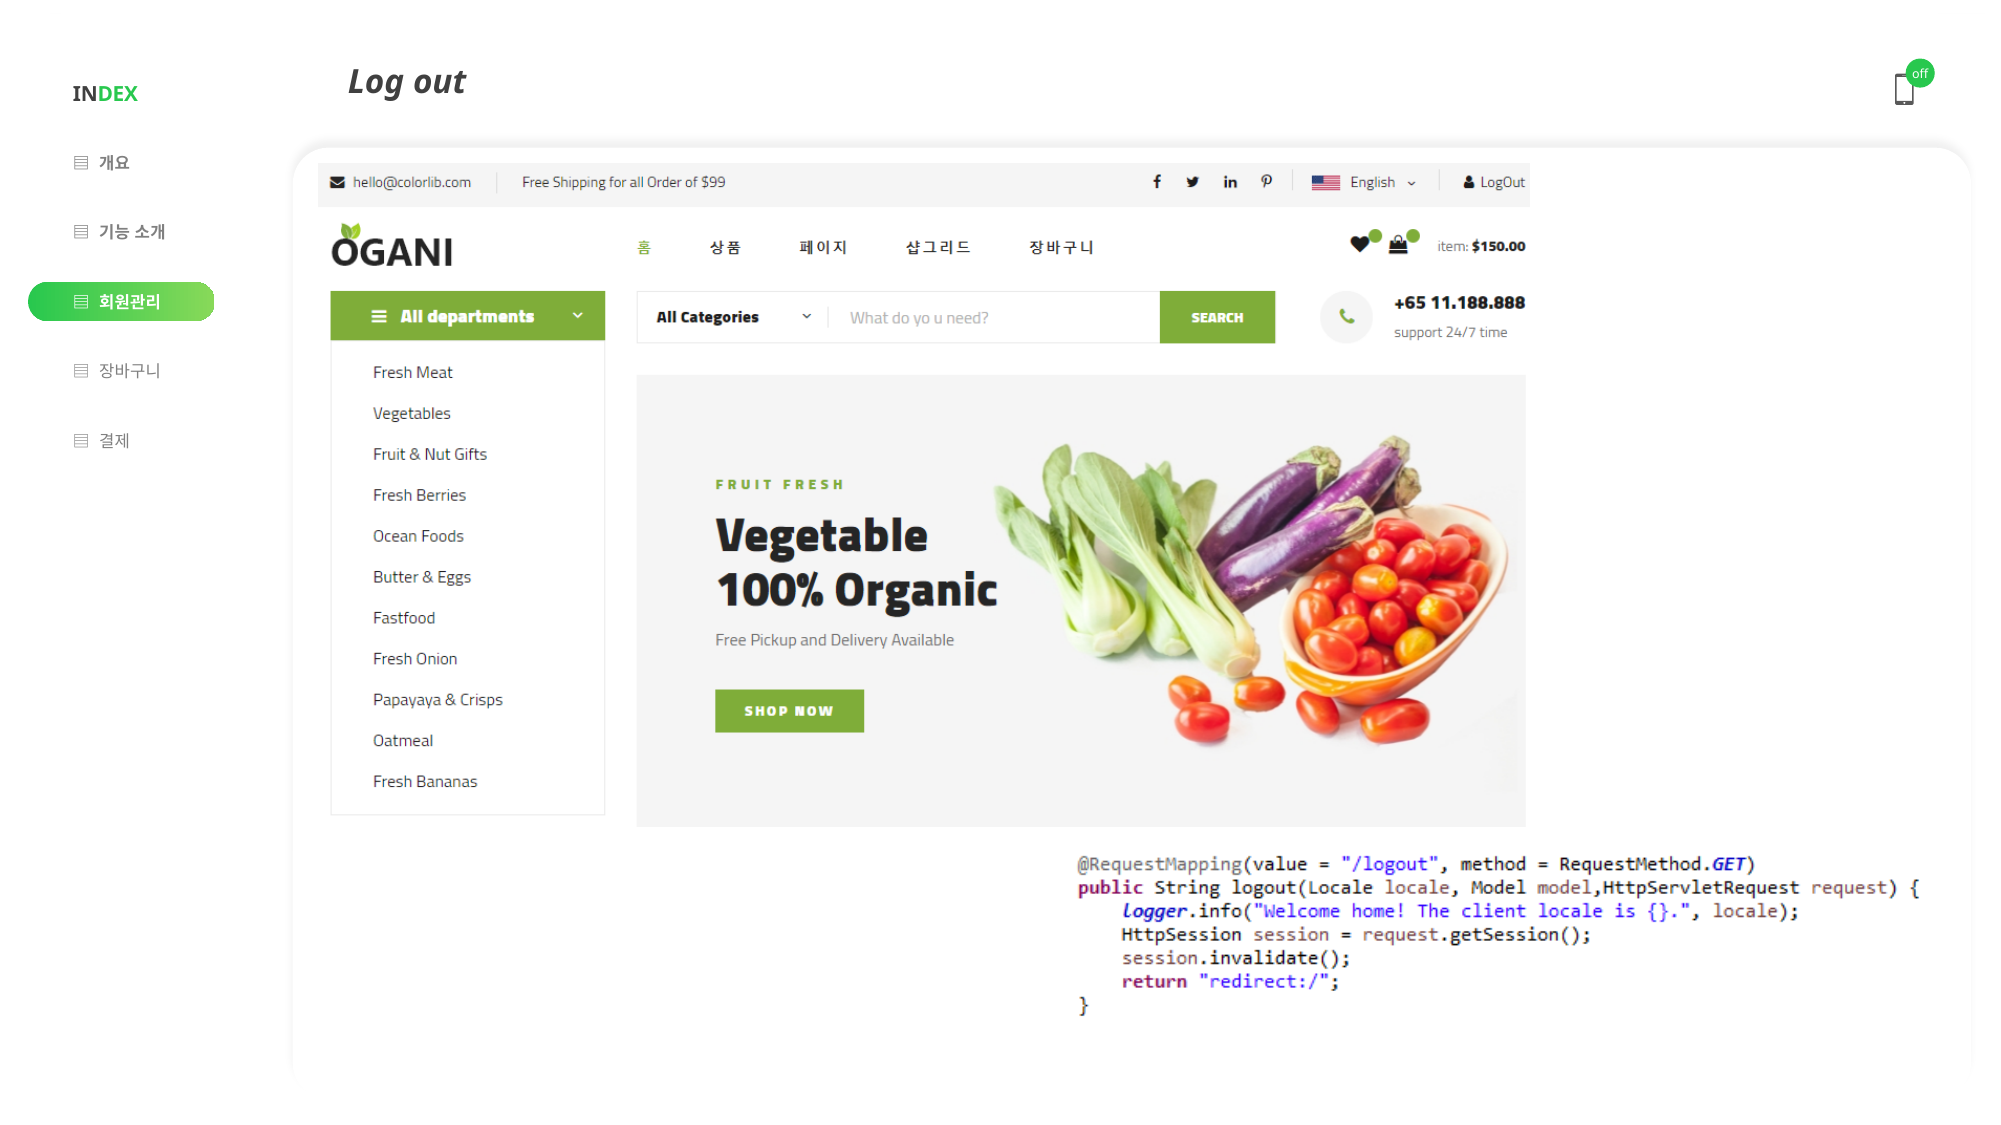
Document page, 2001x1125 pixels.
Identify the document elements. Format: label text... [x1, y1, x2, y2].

table_cell ▤ 개요 [58, 121, 253, 191]
table_cell ▤ 기능 소개 [58, 191, 253, 260]
text_box off [1904, 57, 1936, 89]
table_cell ▤ 결제 [58, 399, 253, 469]
text_box [26, 281, 58, 323]
picture [318, 163, 1530, 828]
text_box Log out [333, 53, 482, 108]
table_cell ▤ 장바구니 [58, 330, 253, 399]
table_header INDEX [58, 52, 253, 121]
text_box [291, 146, 1973, 1101]
text_box [27, 11, 1973, 1080]
table_cell ▤ 회원관리 [58, 260, 253, 330]
text_box [1895, 73, 1914, 105]
picture [1036, 847, 1930, 1028]
